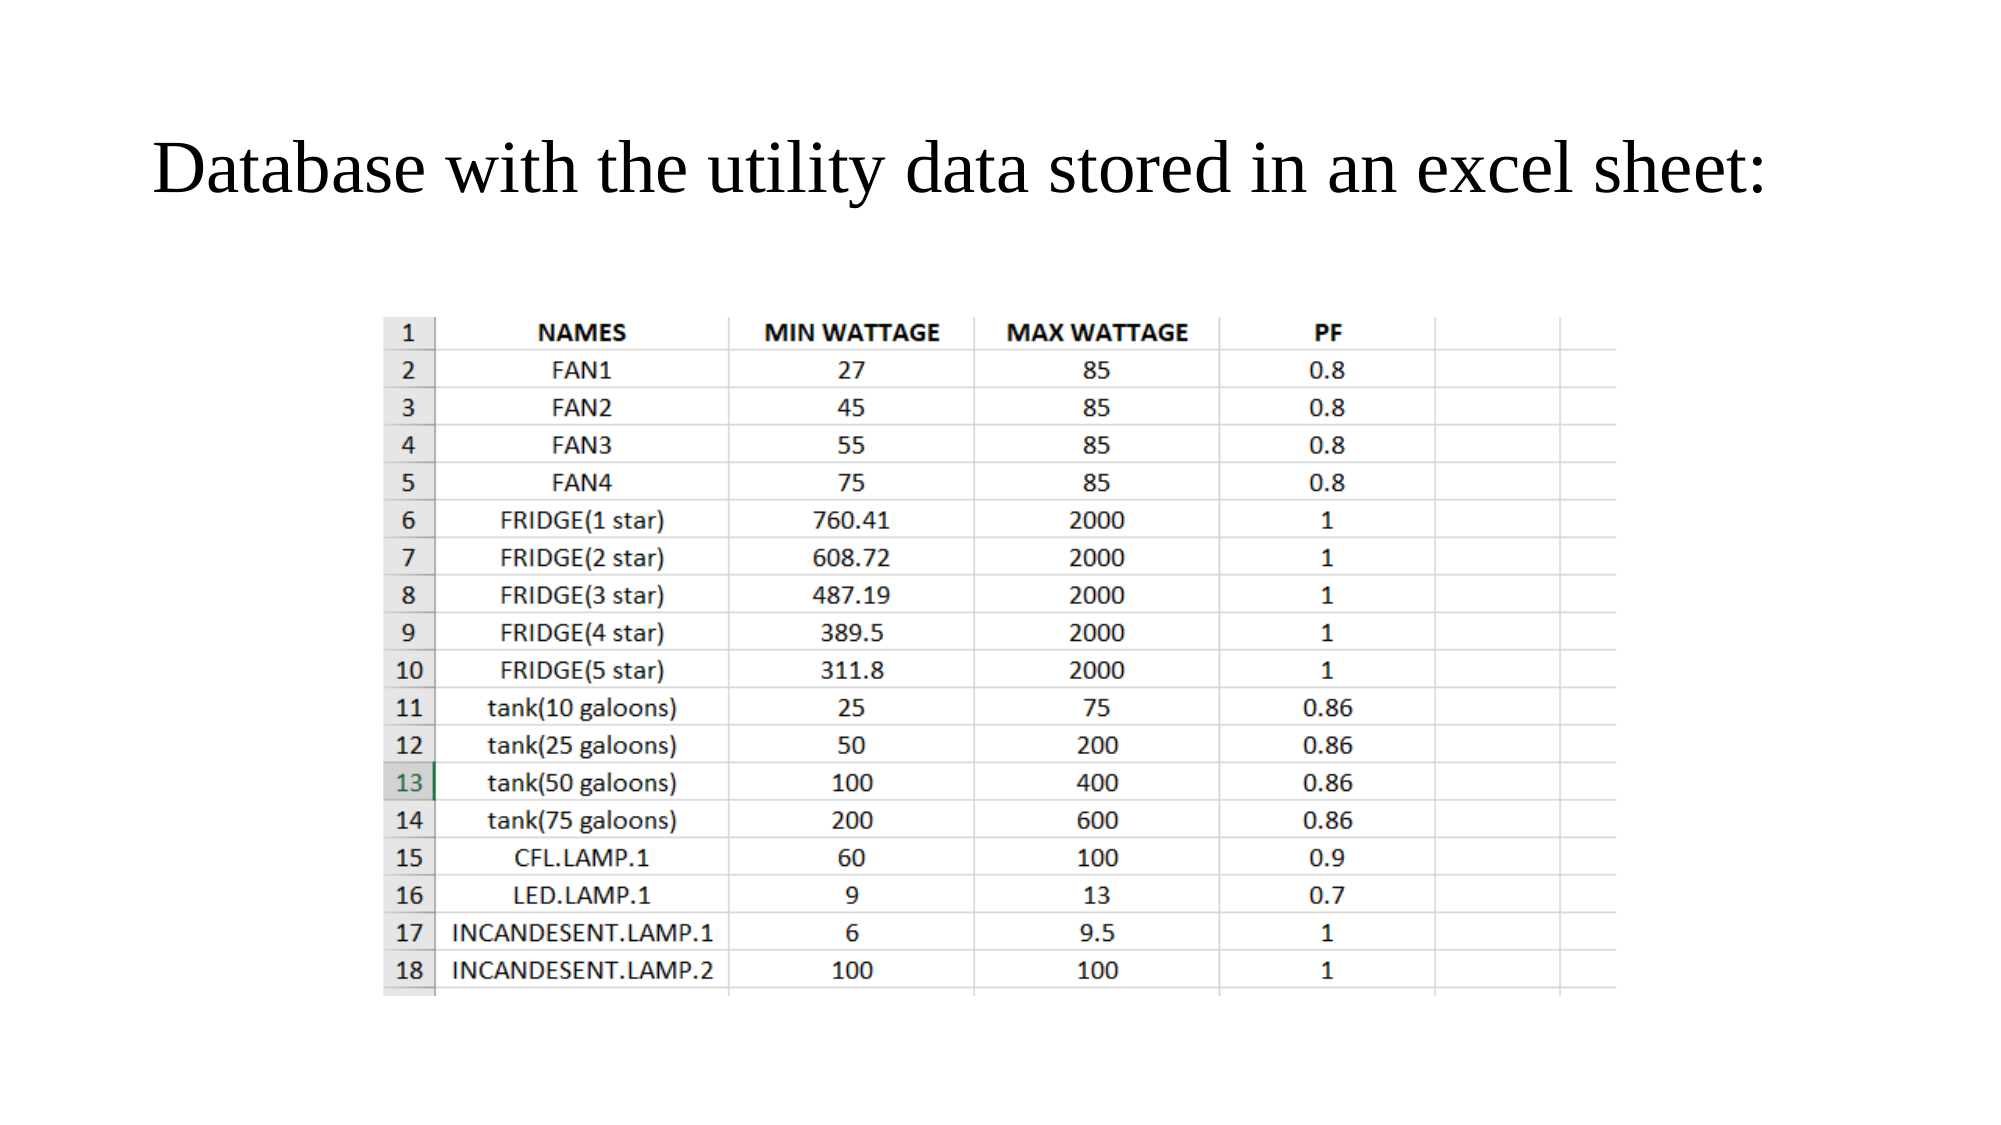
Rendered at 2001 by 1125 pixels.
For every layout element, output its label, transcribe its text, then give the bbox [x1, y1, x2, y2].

title Database with the utility data stored in an excel sheet: [137, 59, 1863, 278]
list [383, 317, 1617, 996]
